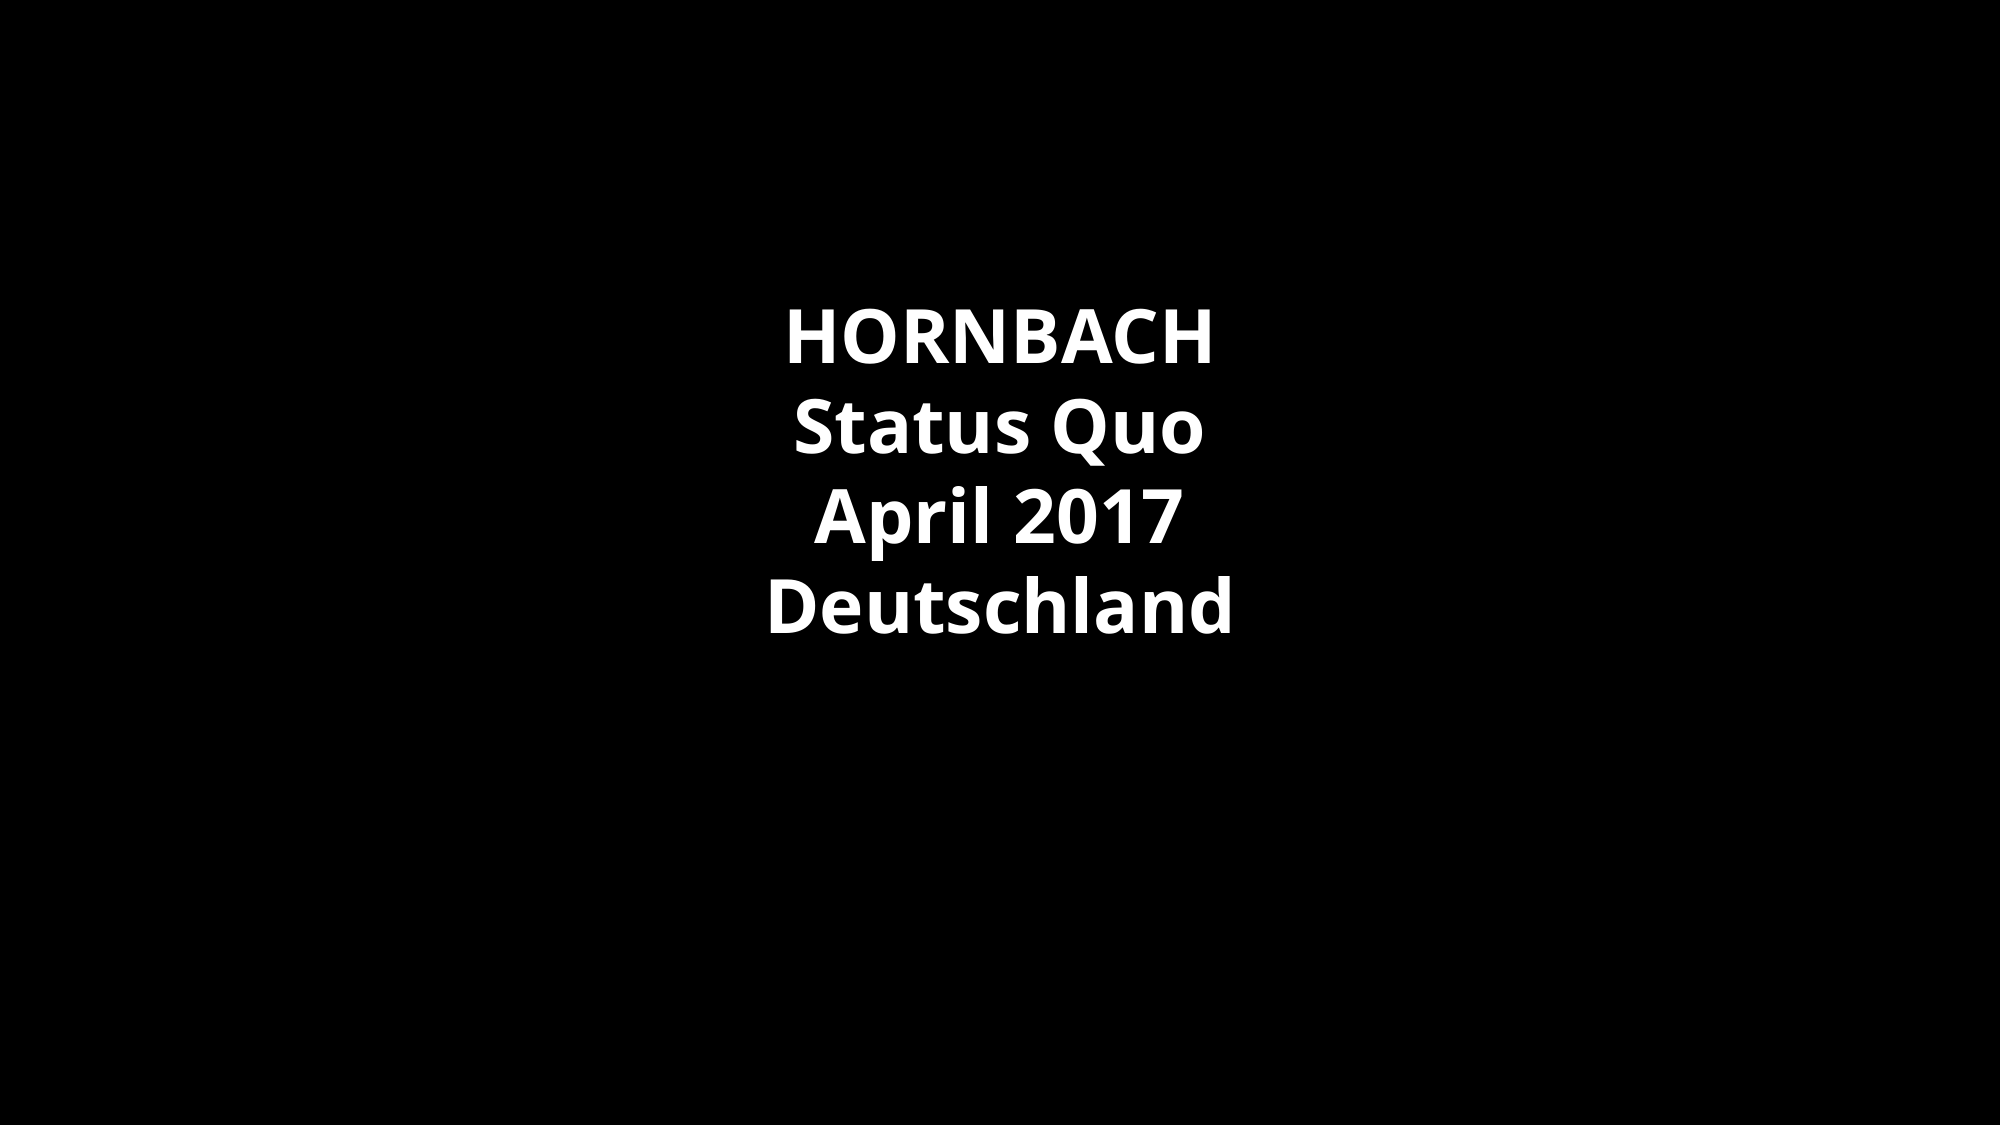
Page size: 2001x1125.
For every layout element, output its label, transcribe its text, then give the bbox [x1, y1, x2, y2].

text_box HORNBACH Status Quo April 2017 Deutschland [200, 281, 1800, 844]
